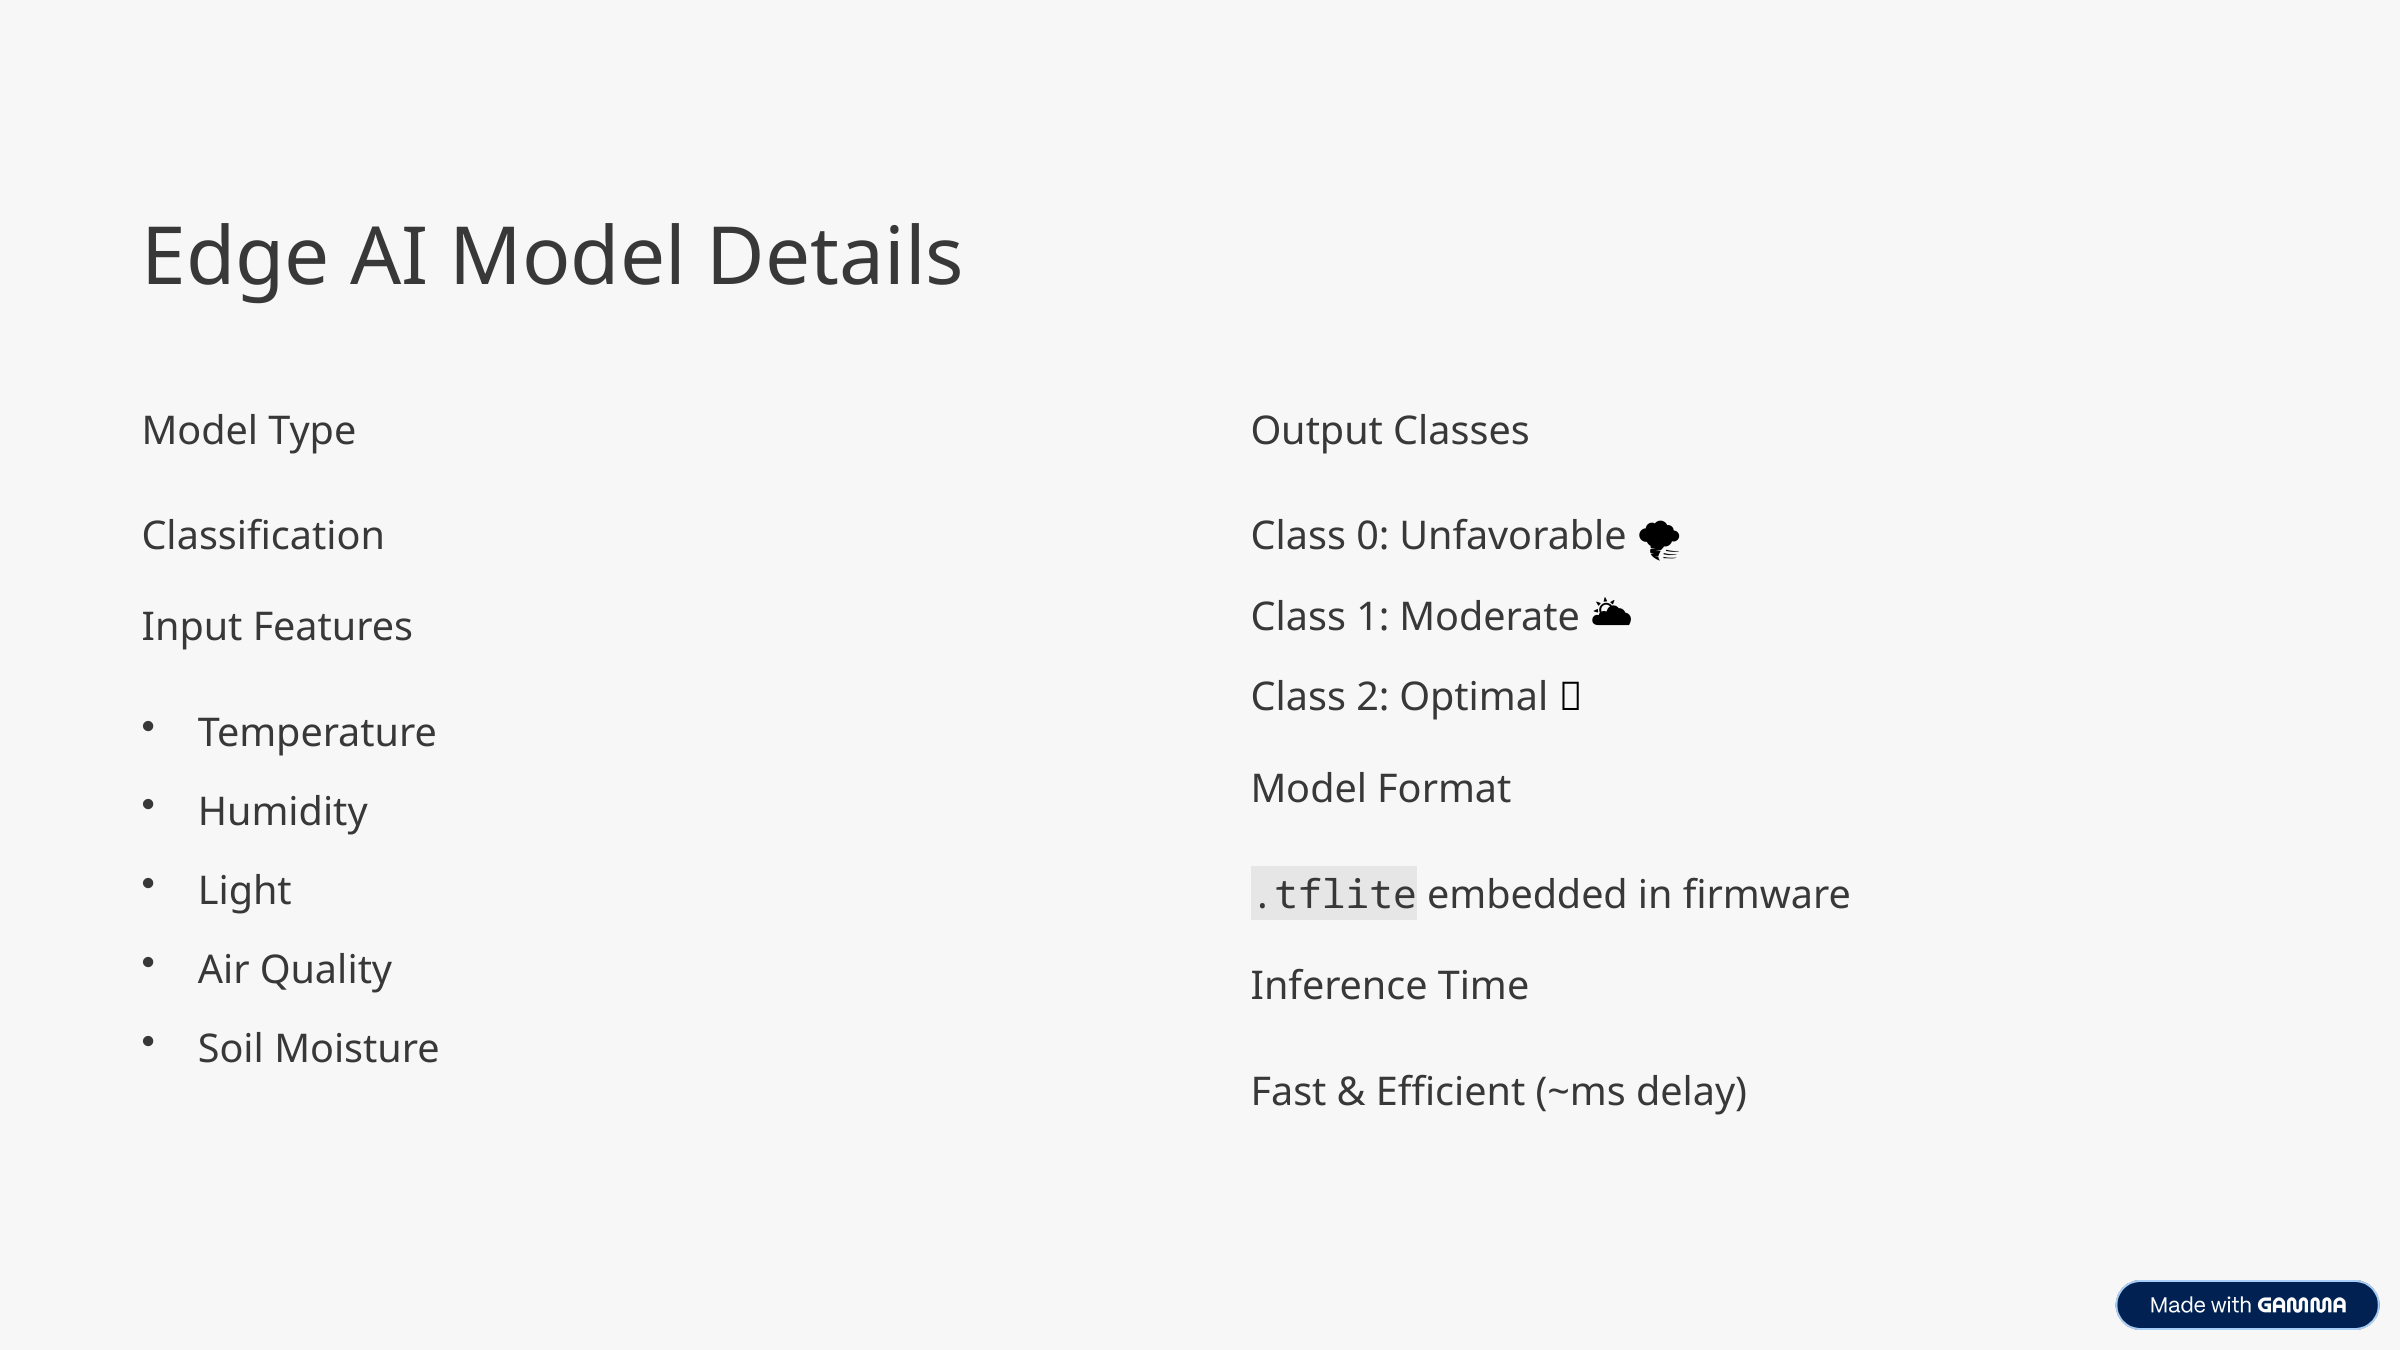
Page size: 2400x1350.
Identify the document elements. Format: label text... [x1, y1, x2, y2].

text_box Light [141, 847, 1151, 913]
text_box Soil Moisture [141, 1005, 1151, 1071]
text_box .tflite embedded in firmware [1250, 851, 2260, 918]
text_box Output Classes [1250, 402, 1656, 453]
text_box Fast & Efficient (~ms delay) [1250, 1048, 2260, 1114]
picture [2106, 1271, 2389, 1339]
text_box Classification [141, 493, 1151, 559]
text_box Input Features [141, 598, 547, 650]
text_box Class 0: Unfavorable 🌪️ [1250, 493, 2260, 560]
text_box Air Quality [141, 926, 1151, 992]
text_box Temperature [141, 689, 1151, 755]
text_box Edge AI Model Details [141, 199, 952, 301]
text_box Humidity [141, 768, 1151, 834]
text_box Model Type [141, 402, 547, 453]
text_box Model Format [1250, 760, 1656, 811]
text_box Class 2: Optimal 🌿 [1250, 653, 2260, 720]
text_box Class 1: Moderate 🌥️ [1250, 573, 2260, 640]
text_box Inference Time [1250, 957, 1656, 1009]
